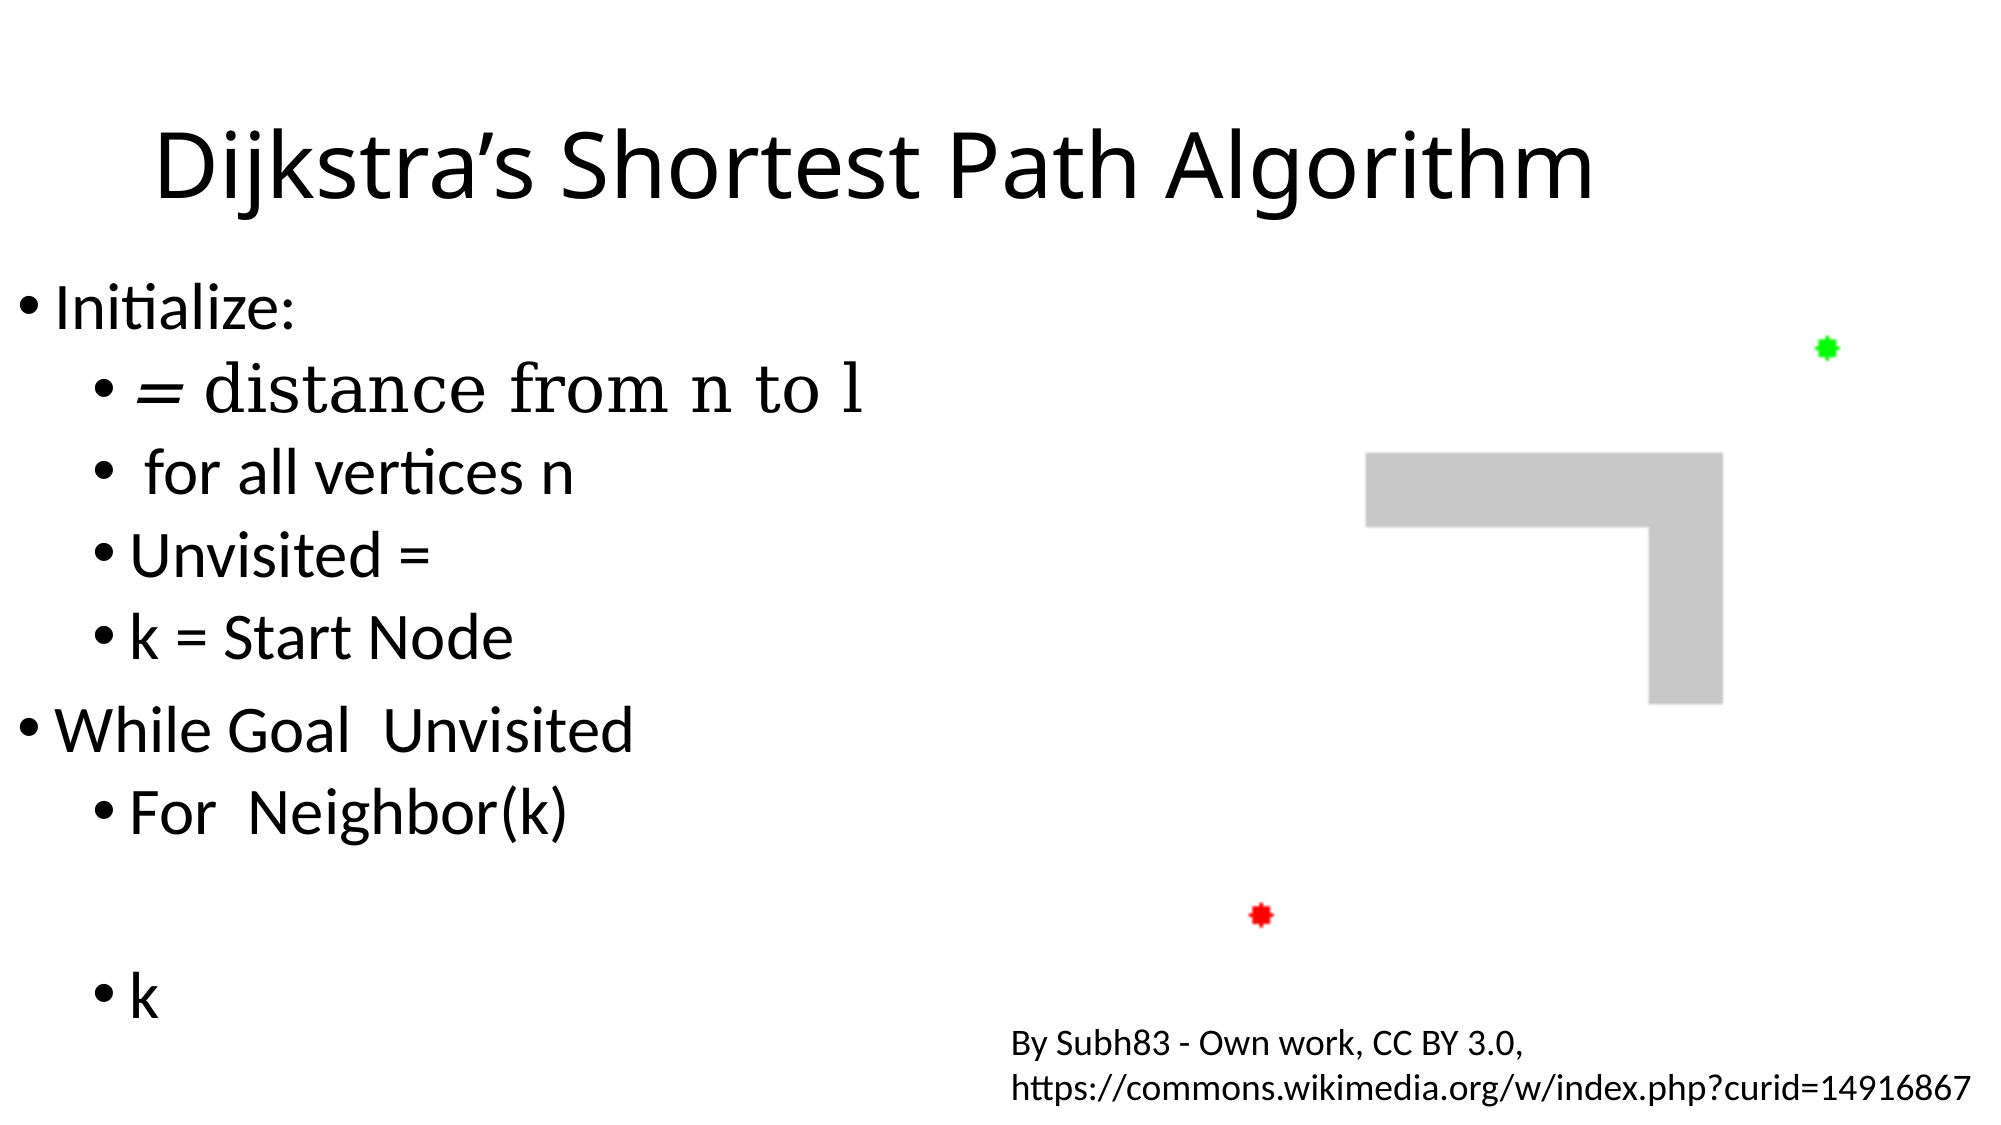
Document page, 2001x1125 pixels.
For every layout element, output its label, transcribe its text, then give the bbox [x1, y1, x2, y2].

text_box By Subh83 - Own work, CC BY 3.0, https://commons.wikimedia.org/w/index.php?curid=14916867 [996, 1010, 1997, 1115]
picture [1189, 245, 1933, 989]
title Dijkstra’s Shortest Path Algorithm [137, 59, 1863, 278]
